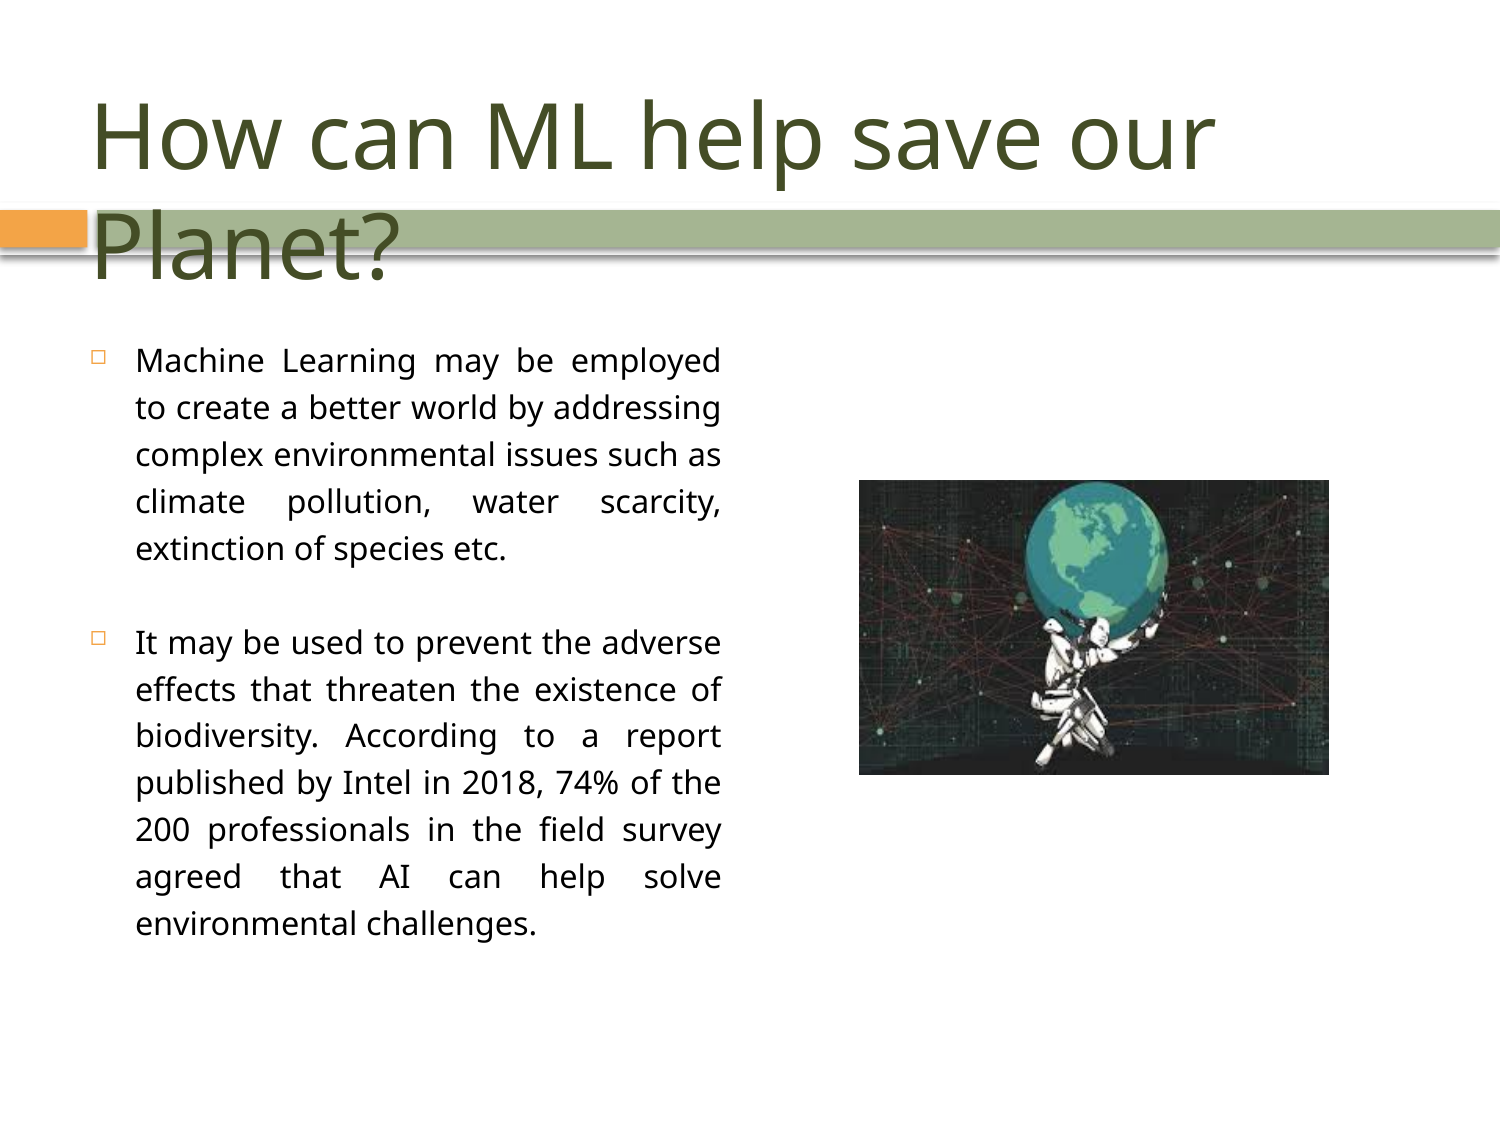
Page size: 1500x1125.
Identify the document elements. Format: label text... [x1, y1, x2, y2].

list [858, 480, 1329, 776]
list Machine Learning may be employed to create a better world by addressing complex environmental issues such as climate pollution, water scarcity, extinction of species etc. It may be used to prevent the adverse effects that threaten the existence of biodiversity. According to a report published by Intel in 2018, 74% of the 200 professionals in the field survey agreed that AI can help solve environmental challenges. [75, 324, 738, 963]
title How can ML help save our Planet? [75, 75, 1425, 300]
